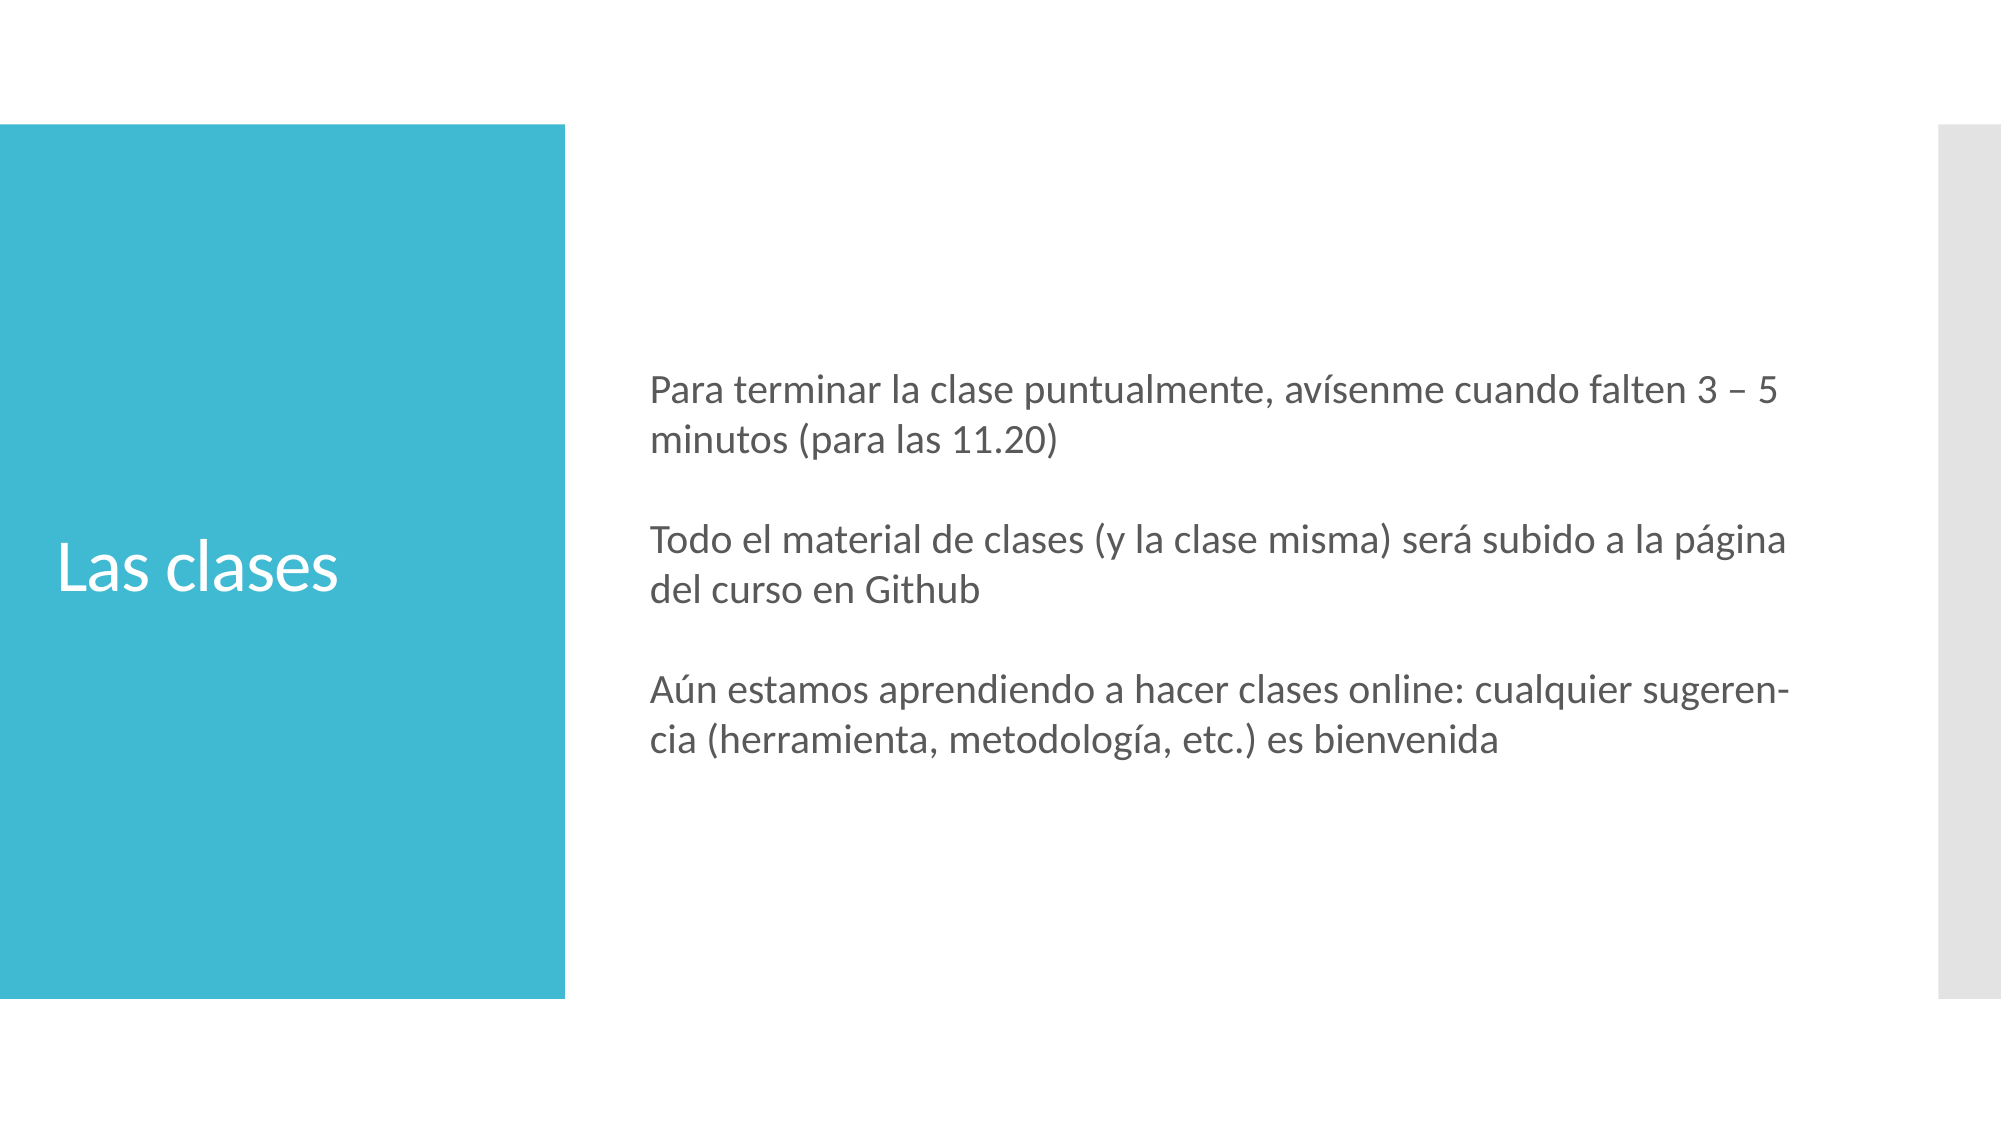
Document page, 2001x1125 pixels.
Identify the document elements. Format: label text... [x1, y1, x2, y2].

list Para terminar la clase puntualmente, avísenme cuando falten 3 – 5 minutos (para las 11.20) Todo el material de clases (y la clase misma) será subido a la página del curso en Github Aún estamos aprendiendo a hacer clases online: cualquier sugeren-cia (herramienta, metodología, etc.) es bienvenida [634, 141, 1835, 982]
title Las clases [41, 184, 525, 940]
